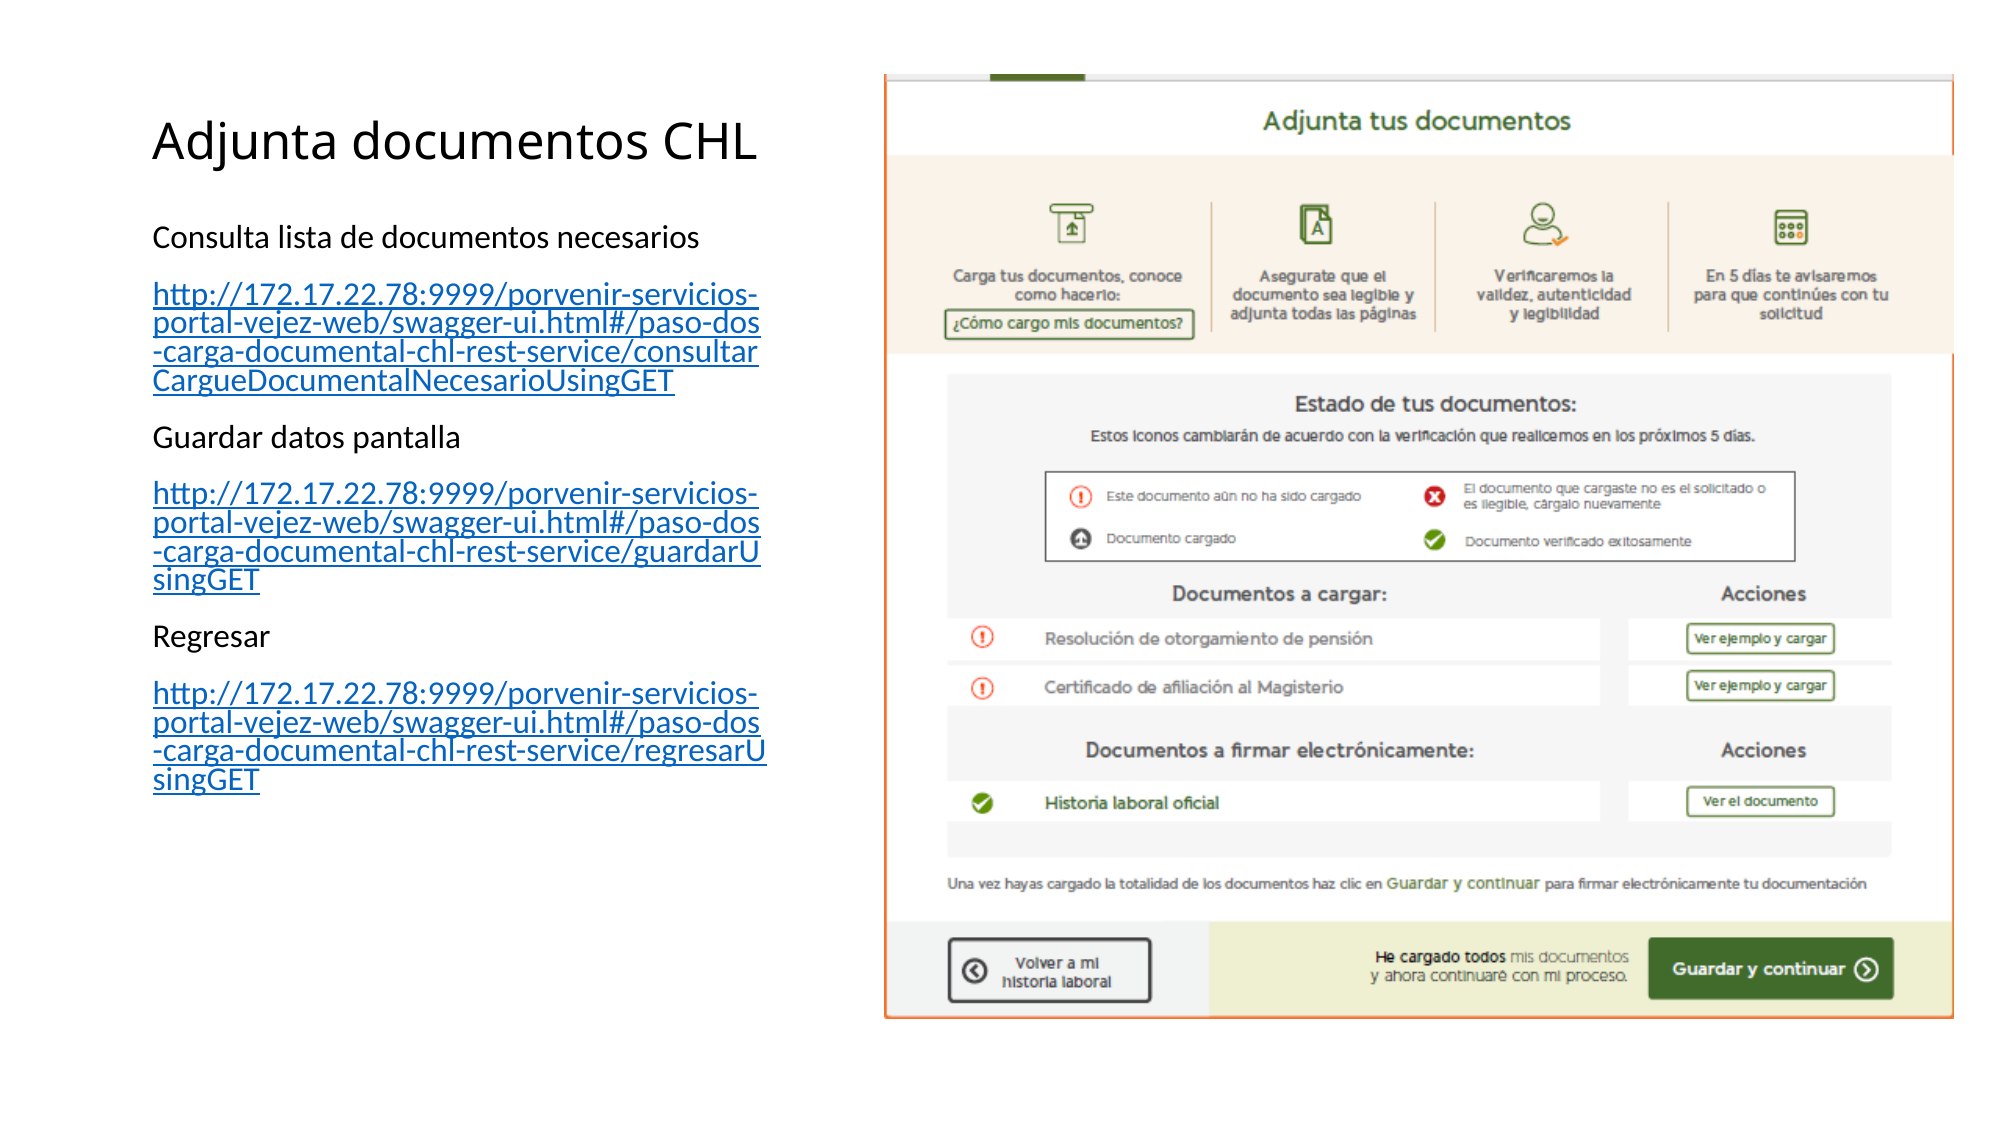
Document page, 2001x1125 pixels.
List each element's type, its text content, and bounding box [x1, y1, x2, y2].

title Adjunta documentos CHL [137, 75, 783, 179]
picture [884, 74, 1954, 1019]
list Consulta lista de documentos necesarios http://172.17.22.78:9999/porvenir-servicios-portal-vejez-web/swagger-ui.html#/paso-dos-carga-documental-chl-rest-service/consultarCargueDocumentalNecesarioUsingGET Guardar datos pantalla http://172.17.22.78:9999/porvenir-servicios-portal-vejez-web/swagger-ui.html#/paso-dos-carga-documental-chl-rest-service/guardarUsingGET Regresar http://172.17.22.78:9999/porvenir-servicios-portal-vejez-web/swagger-ui.html#/paso-dos-carga-documental-chl-rest-service/regresarUsingGET [137, 212, 783, 963]
